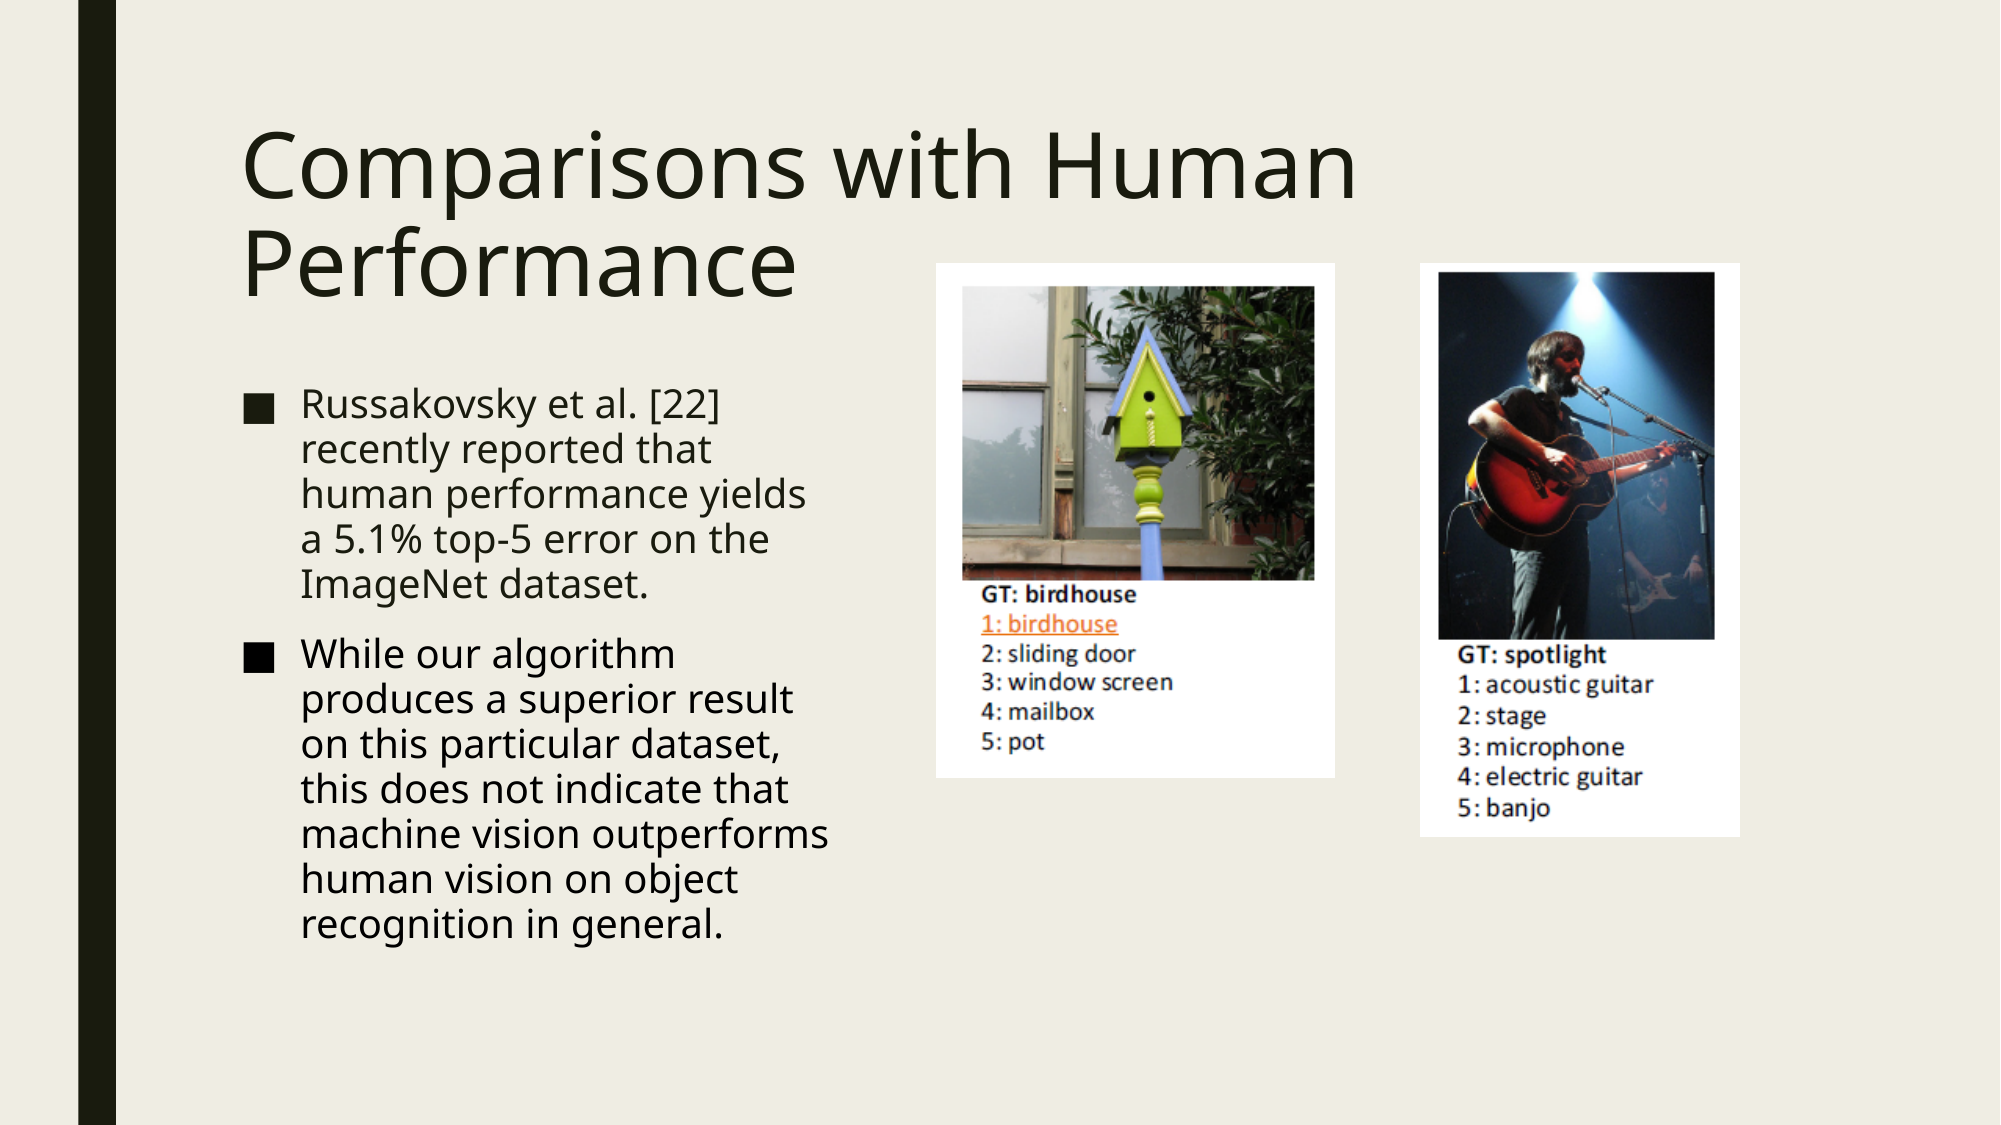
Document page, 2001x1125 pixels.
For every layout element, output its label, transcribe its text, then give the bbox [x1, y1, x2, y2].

picture [1420, 263, 1740, 837]
picture [936, 263, 1335, 778]
title Comparisons with Human Performance [225, 112, 1800, 357]
list Russakovsky et al. [22] recently reported that human performance yields a 5.1% top-5 error on the ImageNet dataset. While our algorithm produces a superior result on this particular dataset, this does not indicate that machine vision outperforms human vision on object recognition in general. [225, 375, 850, 963]
